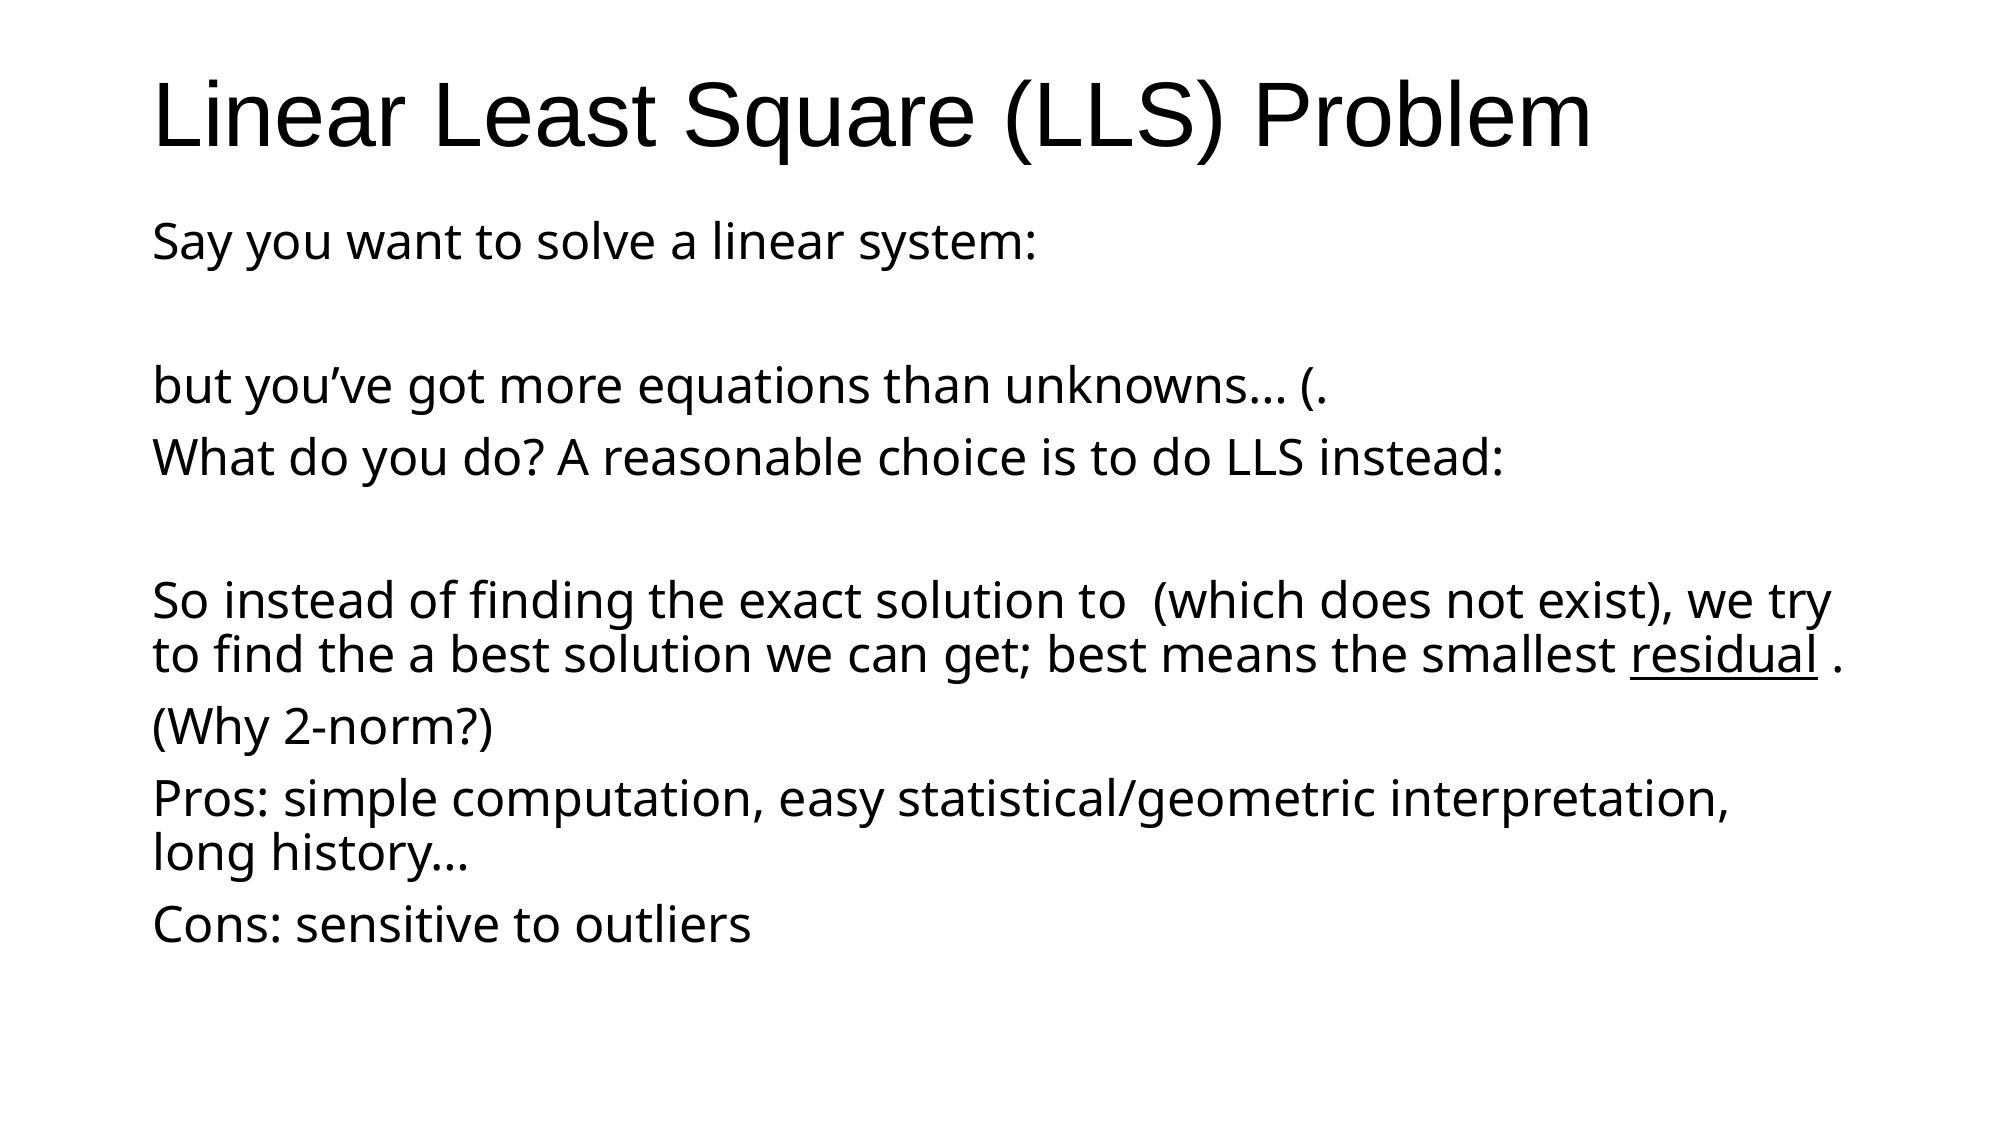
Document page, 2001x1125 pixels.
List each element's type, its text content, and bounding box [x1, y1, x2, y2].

title Linear Least Square (LLS) Problem [137, 59, 1863, 175]
